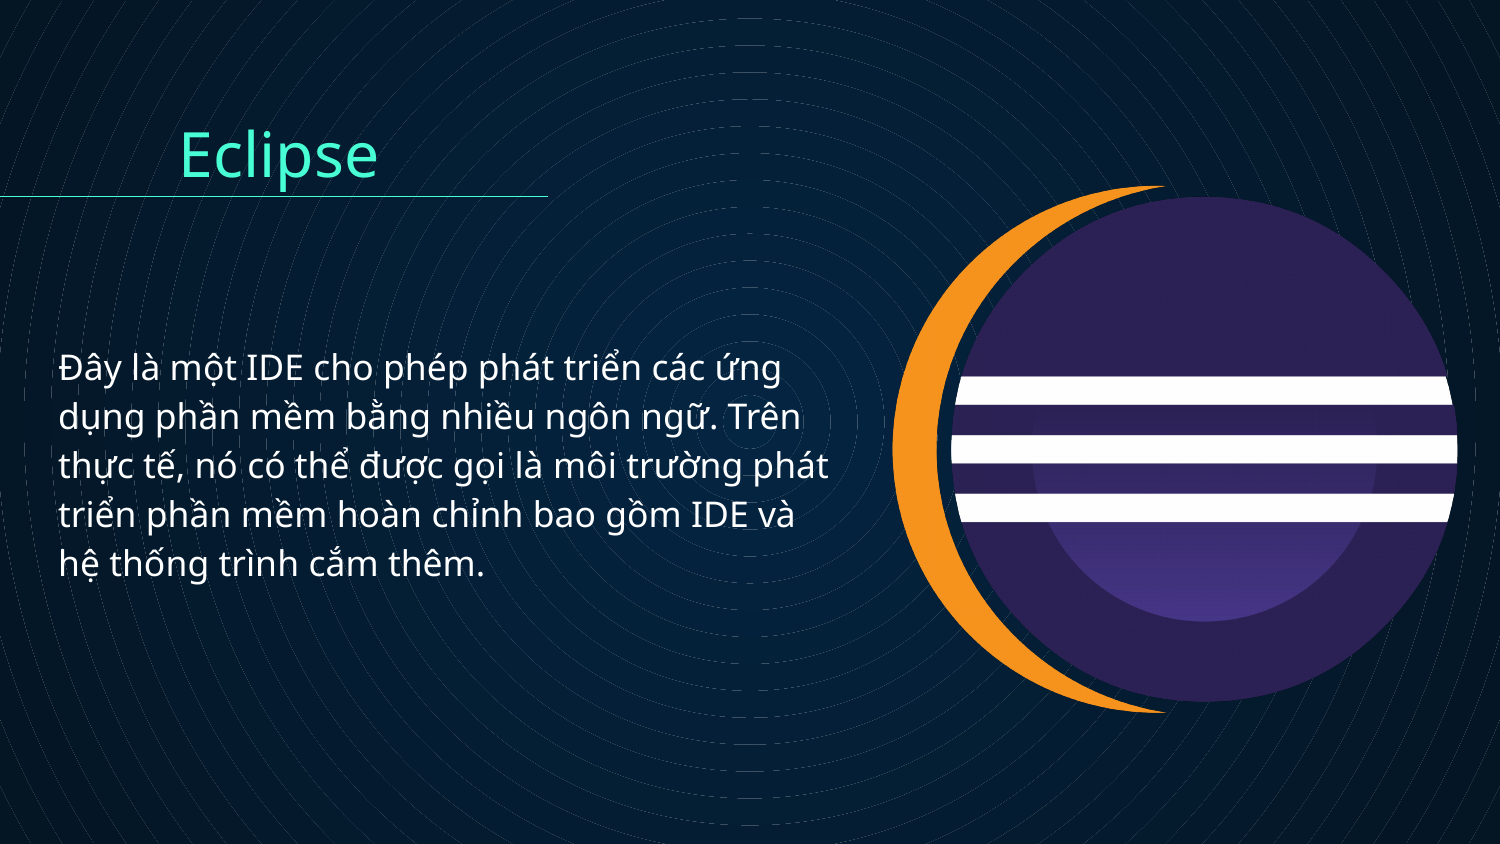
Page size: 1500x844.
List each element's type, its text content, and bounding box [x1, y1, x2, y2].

title Eclipse [163, 105, 1449, 206]
picture [892, 184, 1459, 715]
text_box Đây là một IDE cho phép phát triển các ứng dụng phần mềm bằng nhiều ngôn ngữ. Trên thực tế, nó có thể được gọi là môi trường phát triển phần mềm hoàn chỉnh bao gồm IDE và hệ thống trình cắm thêm. [43, 323, 859, 599]
